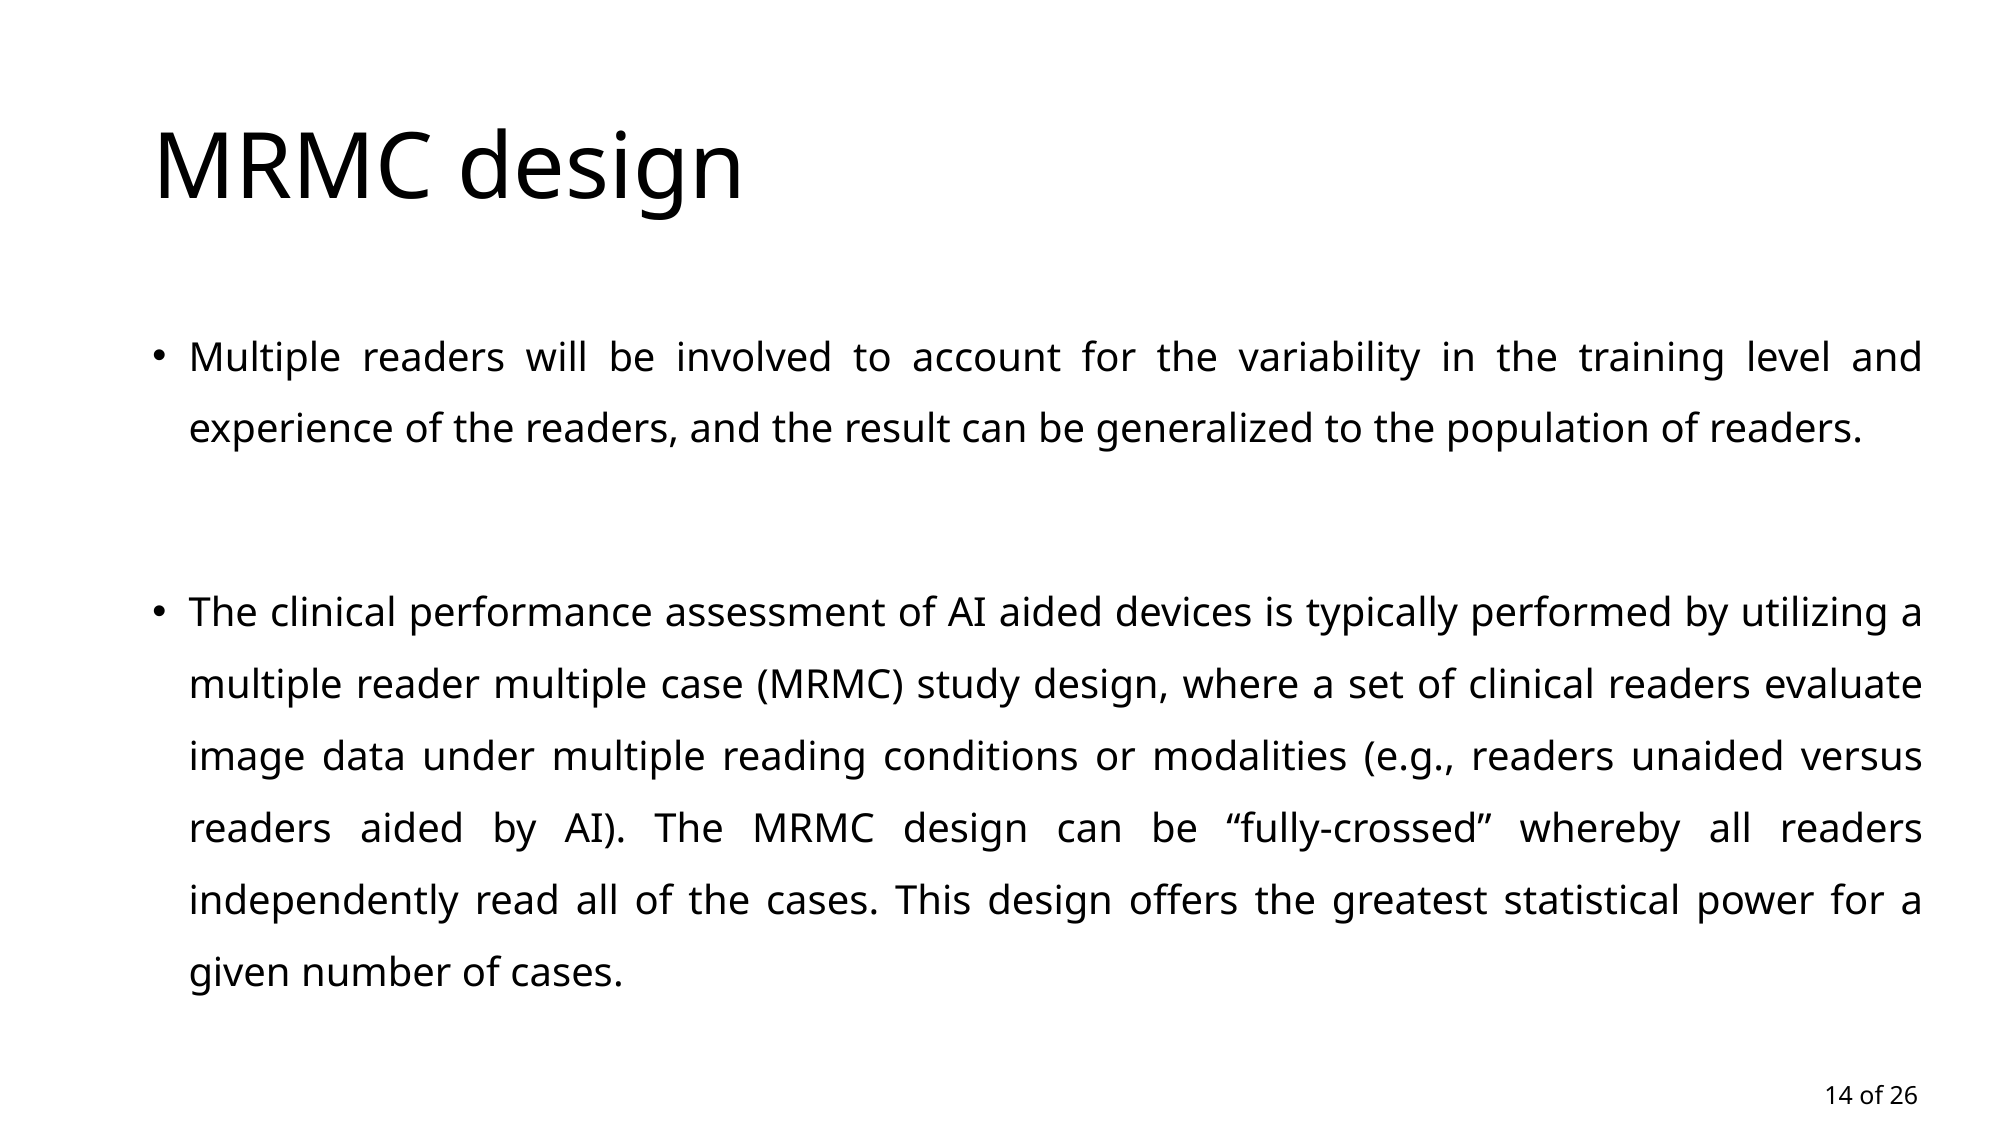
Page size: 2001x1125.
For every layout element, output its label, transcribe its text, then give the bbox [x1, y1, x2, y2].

title MRMC design [137, 59, 1863, 278]
list Multiple readers will be involved to account for the variability in the training level and experience of the readers, and the result can be generalized to the population of readers. The clinical performance assessment of AI aided devices is typically performed by utilizing a multiple reader multiple case (MRMC) study design, where a set of clinical readers evaluate image data under multiple reading conditions or modalities (e.g., readers unaided versus readers aided by AI). The MRMC design can be “fully-crossed” whereby all readers independently read all of the cases. This design offers the greatest statistical power for a given number of cases. [137, 299, 1941, 1014]
